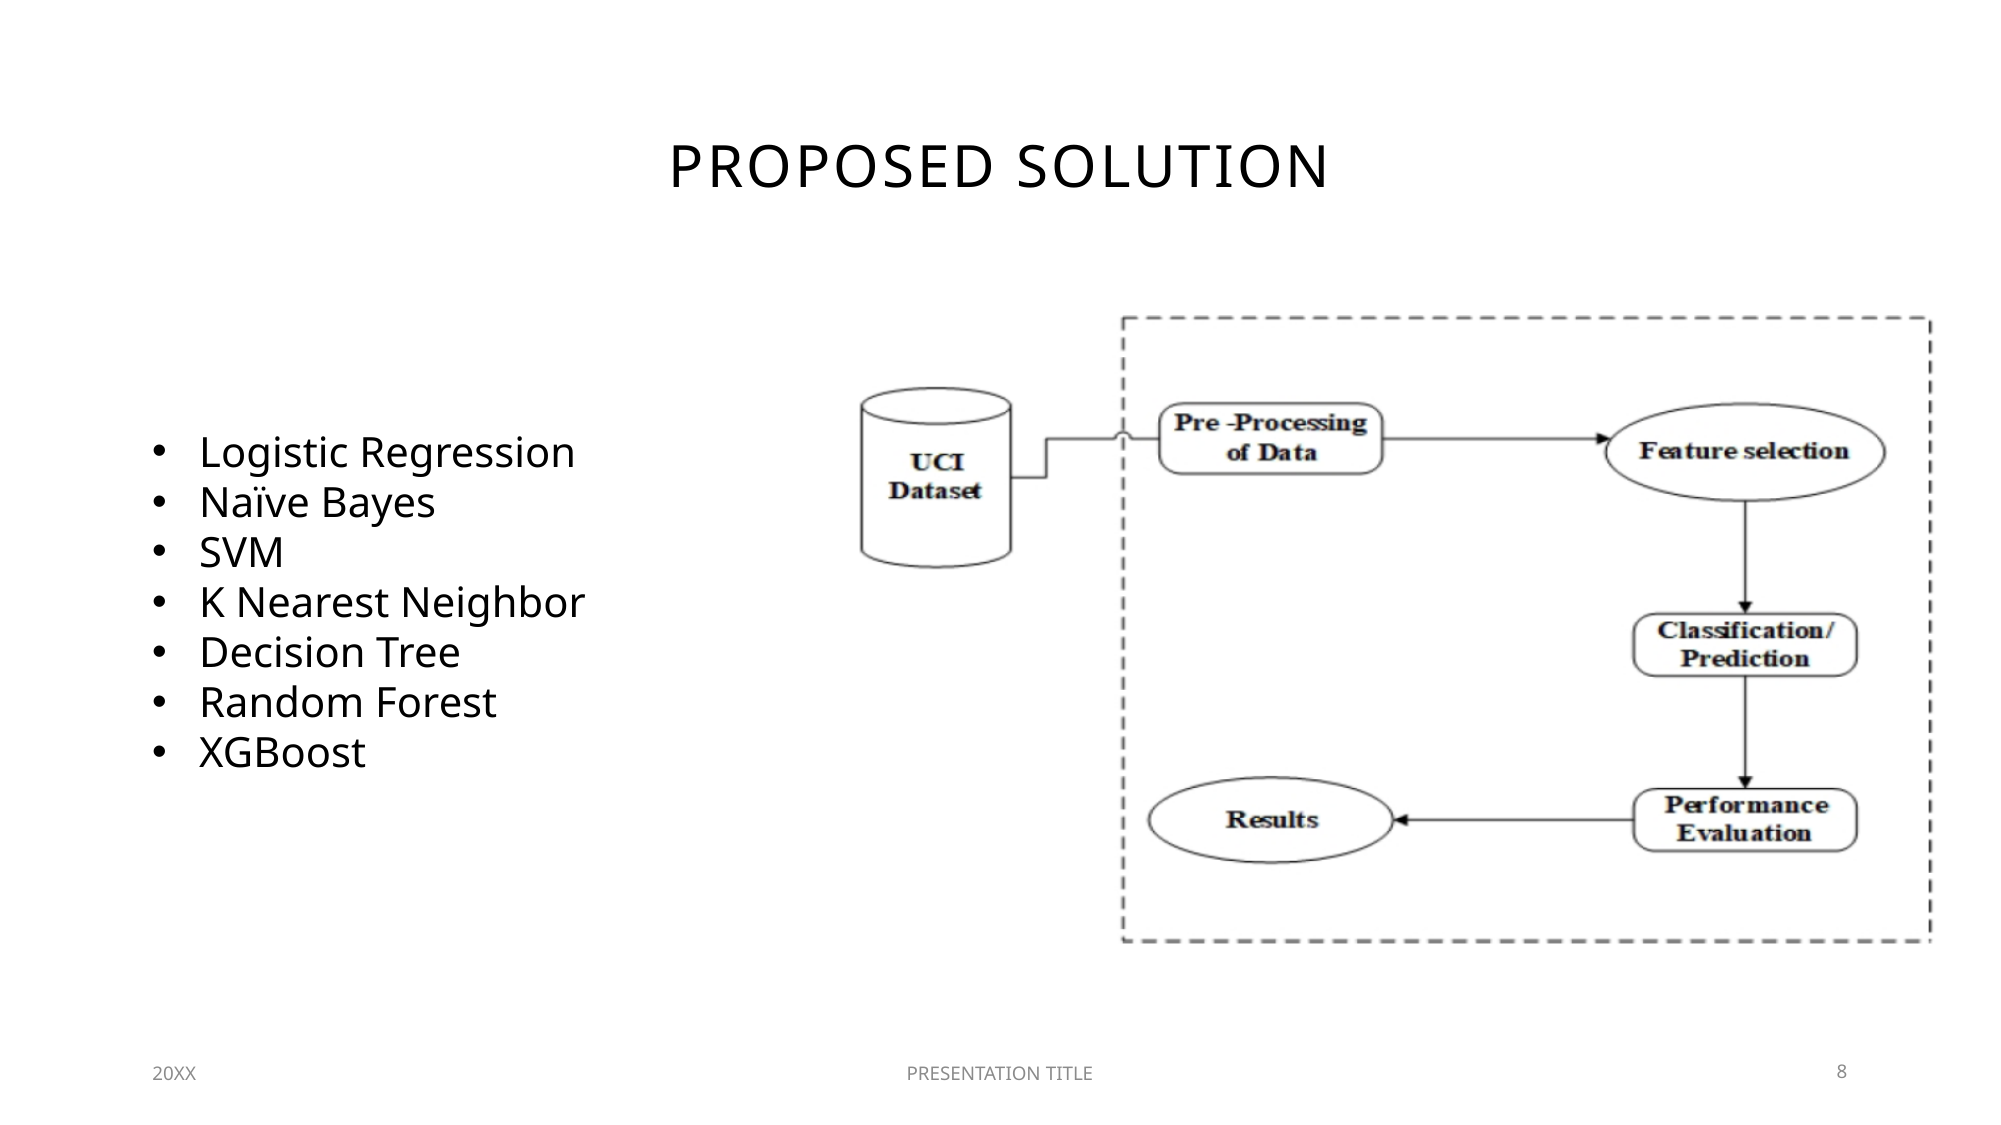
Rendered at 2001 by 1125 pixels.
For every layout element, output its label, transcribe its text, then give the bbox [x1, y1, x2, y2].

slide_number 20XX [137, 1042, 588, 1103]
picture [769, 259, 2000, 981]
footer PRESENTATION TITLE [662, 1042, 1338, 1103]
text_box Logistic Regression Naïve Bayes SVM K Nearest Neighbor Decision Tree Random Forest XGBoost [137, 418, 769, 784]
title Proposed Solution [137, 59, 1863, 278]
slide_number 8 [1412, 1042, 1863, 1103]
